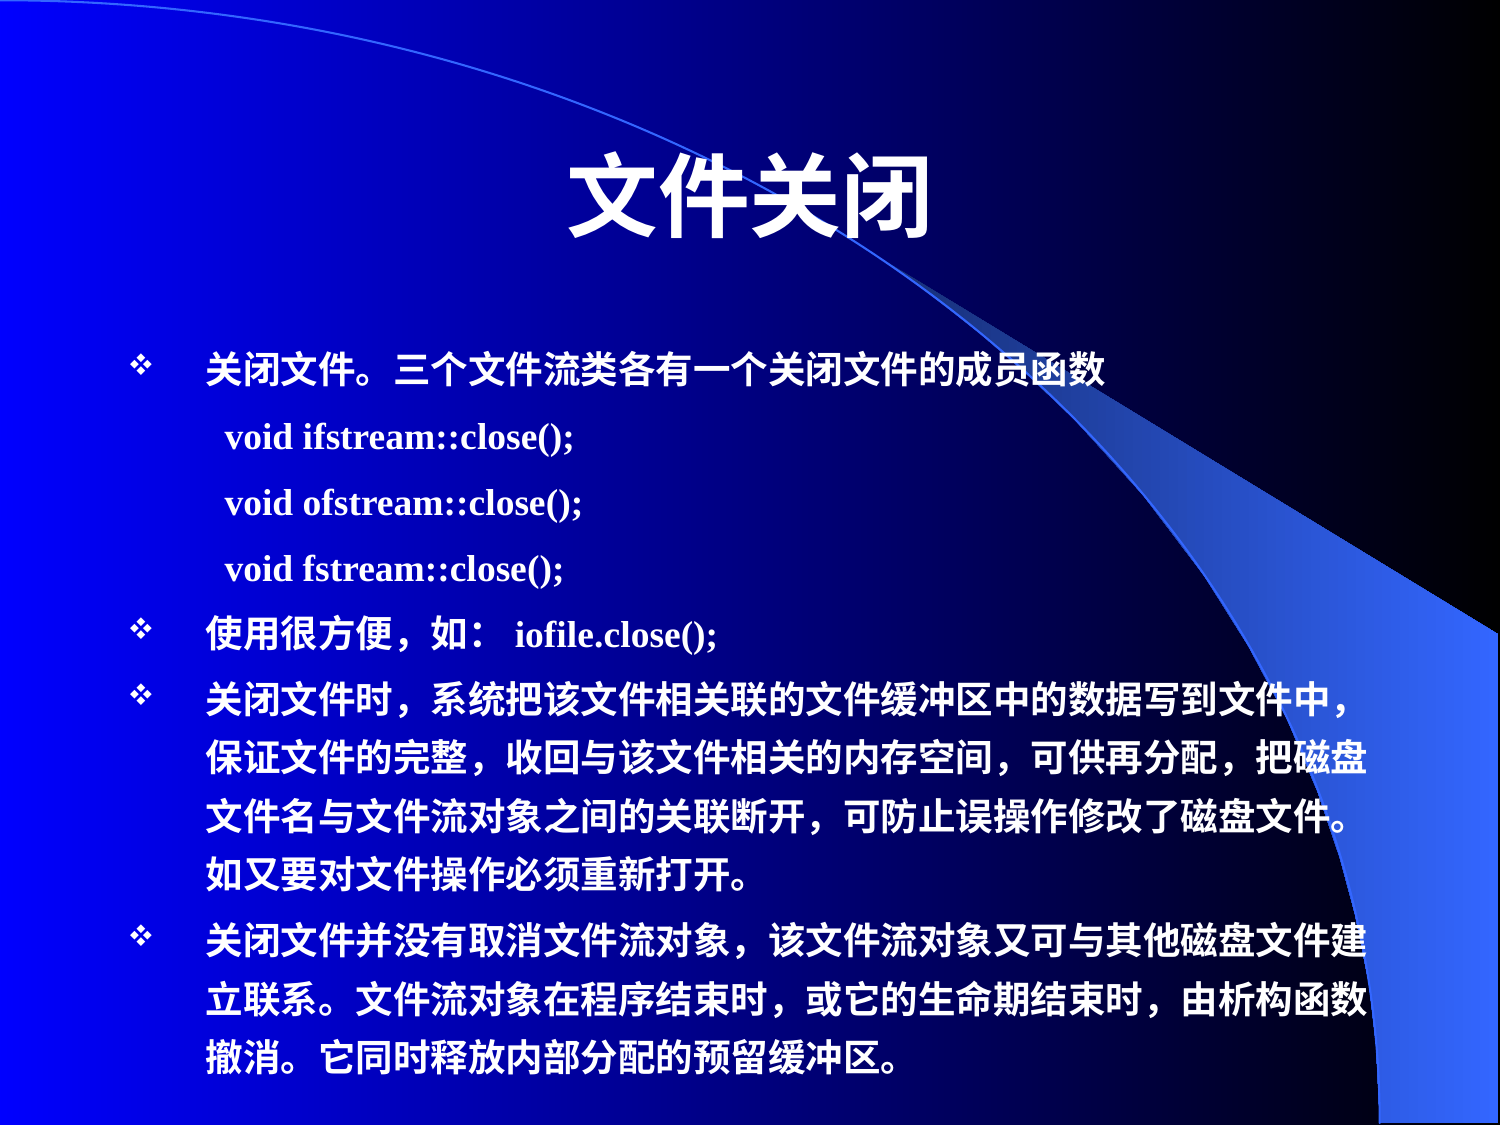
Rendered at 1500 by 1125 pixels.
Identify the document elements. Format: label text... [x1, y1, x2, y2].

list 关闭文件。三个文件流类各有一个关闭文件的成员函数 void ifstream::close(); void ofstream::close(); void fstream::close(); 使用很方便，如：iofile.close(); 关闭文件时，系统把该文件相关联的文件缓冲区中的数据写到文件中，保证文件的完整，收回与该文件相关的内存空间，可供再分配，把磁盘文件名与文件流对象之间的关联断开，可防止误操作修改了磁盘文件。如又要对文件操作必须重新打开。 关闭文件并没有取消文件流对象，该文件流对象又可与其他磁盘文件建立联系。文件流对象在程序结束时，或它的生命期结束时，由析构函数撤消。它同时释放内部分配的预留缓冲区。 [112, 324, 1388, 1001]
title 文件关闭 [112, 99, 1388, 288]
